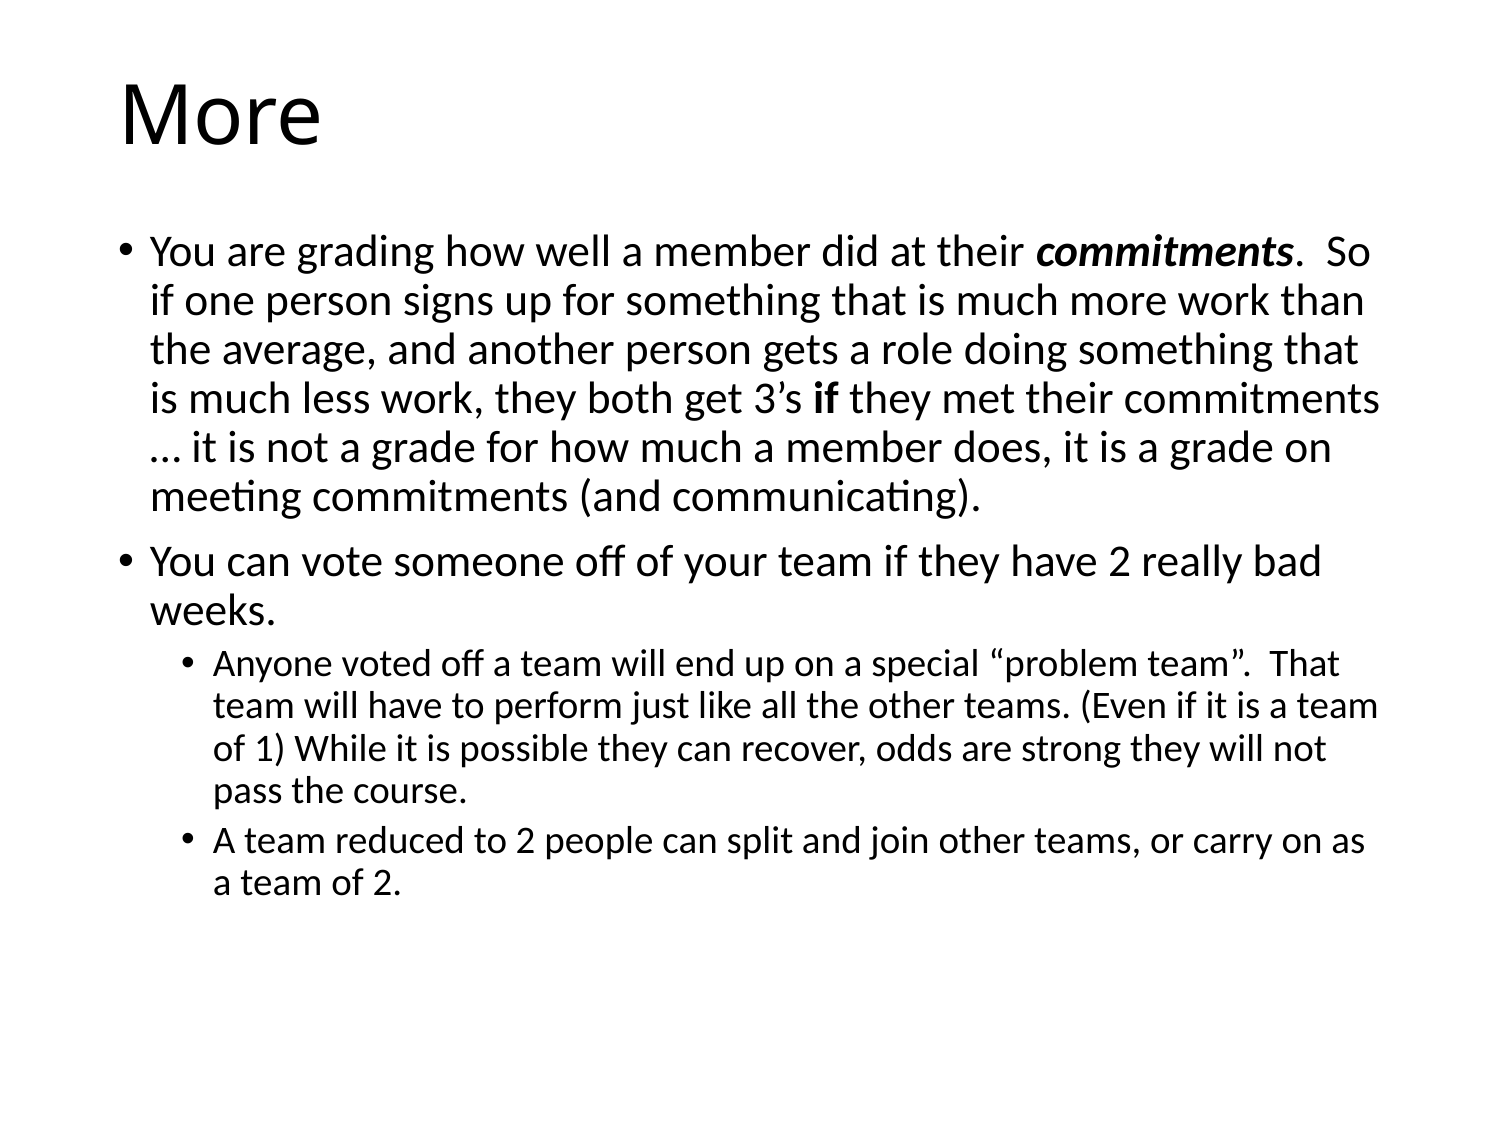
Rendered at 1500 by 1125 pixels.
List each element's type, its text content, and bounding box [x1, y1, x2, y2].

list You are grading how well a member did at their commitments. So if one person signs up for something that is much more work than the average, and another person gets a role doing something that is much less work, they both get 3’s if they met their commitments … it is not a grade for how much a member does, it is a grade on meeting commitments (and communicating). You can vote someone off of your team if they have 2 really bad weeks. Anyone voted off a team will end up on a special “problem team”. That team will have to perform just like all the other teams. (Even if it is a team of 1) While it is possible they can recover, odds are strong they will not pass the course. A team reduced to 2 people can split and join other teams, or carry on as a team of 2. [103, 219, 1397, 934]
title More [103, 59, 1397, 175]
